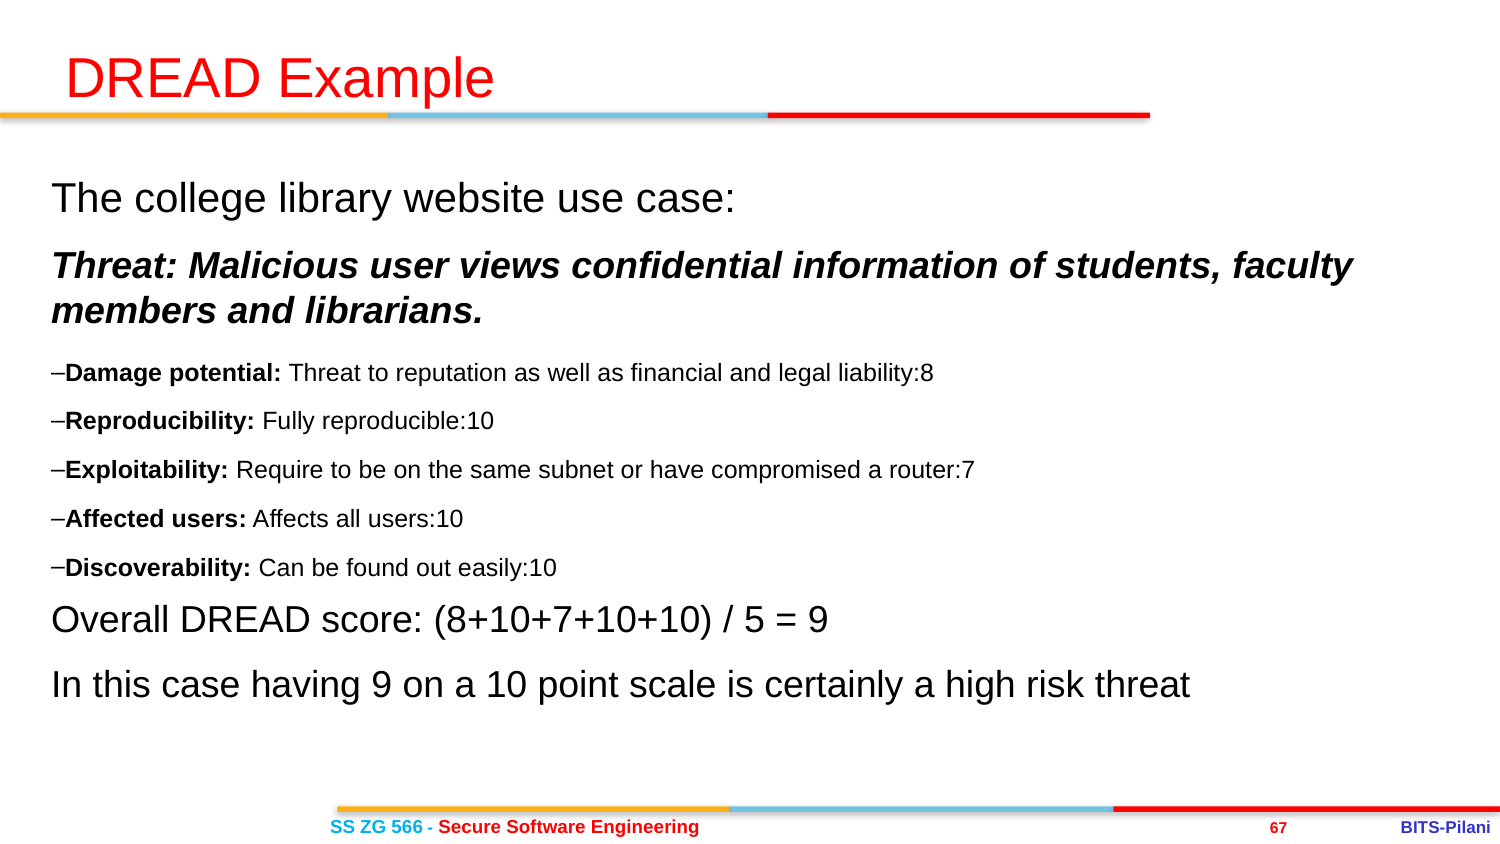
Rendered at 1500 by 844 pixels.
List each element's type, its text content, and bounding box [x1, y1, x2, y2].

list DREAD Example [50, 21, 1088, 140]
list The college library website use case: Threat: Malicious user views confidential information of students, faculty members and librarians. Damage potential: Threat to reputation as well as financial and legal liability:8 Reproducibility: Fully reproducible:10 Exploitability: Require to be on the same subnet or have compromised a router:7 Affected users: Affects all users:10 Discoverability: Can be found out easily:10 Overall DREAD score: (8+10+7+10+10) / 5 = 9 In this case having 9 on a 10 point scale is certainly a high risk threat [36, 163, 1386, 721]
